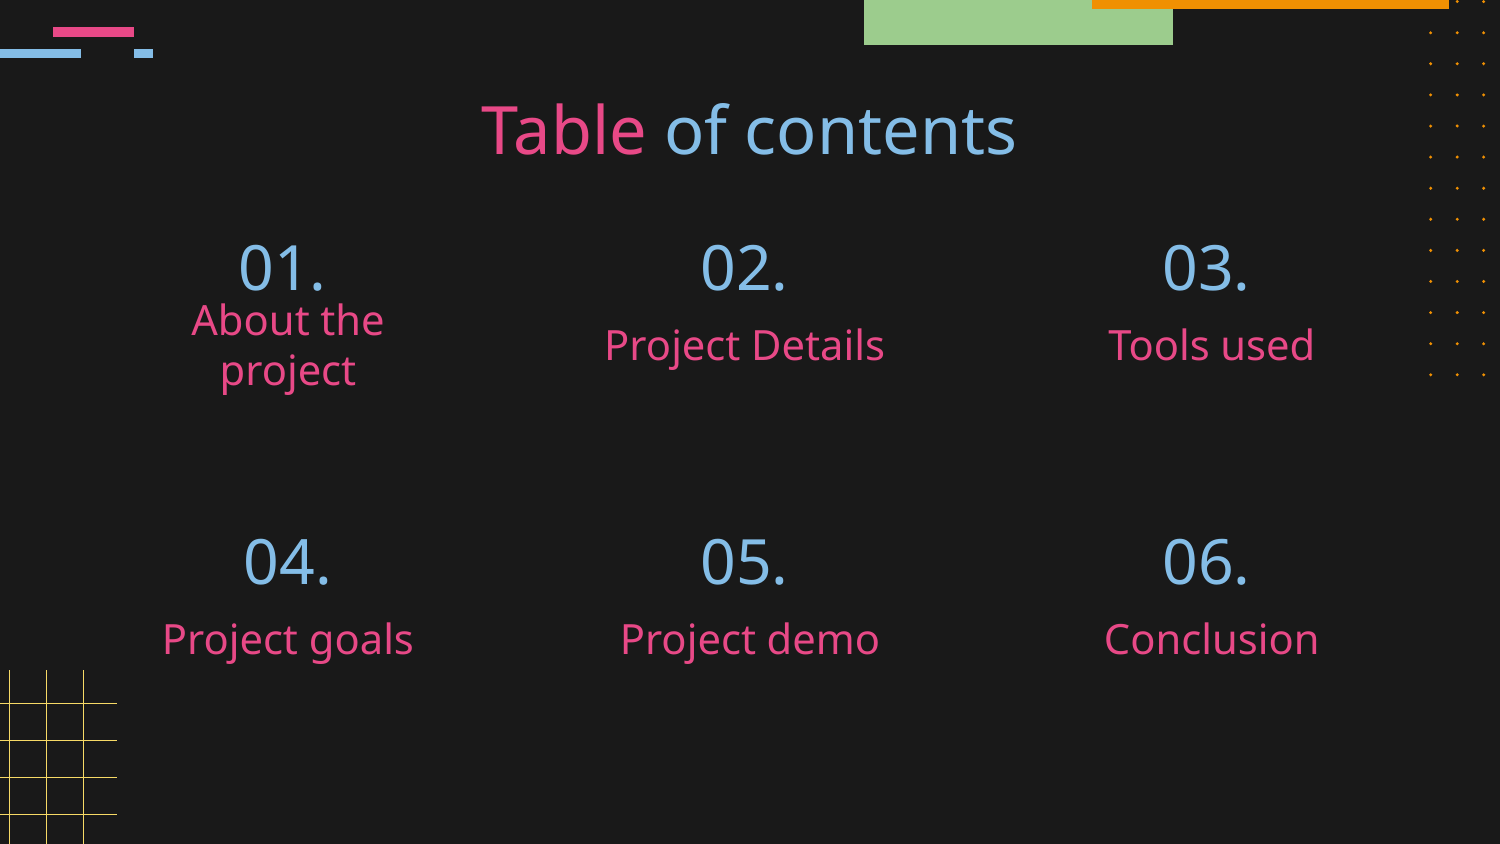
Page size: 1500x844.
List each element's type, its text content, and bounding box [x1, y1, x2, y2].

title 03. [1133, 235, 1280, 295]
title 06. [1133, 530, 1280, 590]
title Tools used [1041, 300, 1382, 387]
title Project demo [580, 594, 920, 682]
title About the project [118, 300, 458, 387]
title 05. [671, 530, 818, 590]
title 04. [214, 530, 362, 590]
title 01. [209, 235, 356, 295]
title 02. [671, 235, 818, 295]
title Project goals [118, 594, 458, 682]
title Project Details [580, 300, 920, 387]
title Conclusion [1041, 594, 1382, 682]
title Table of contents [118, 88, 1382, 167]
